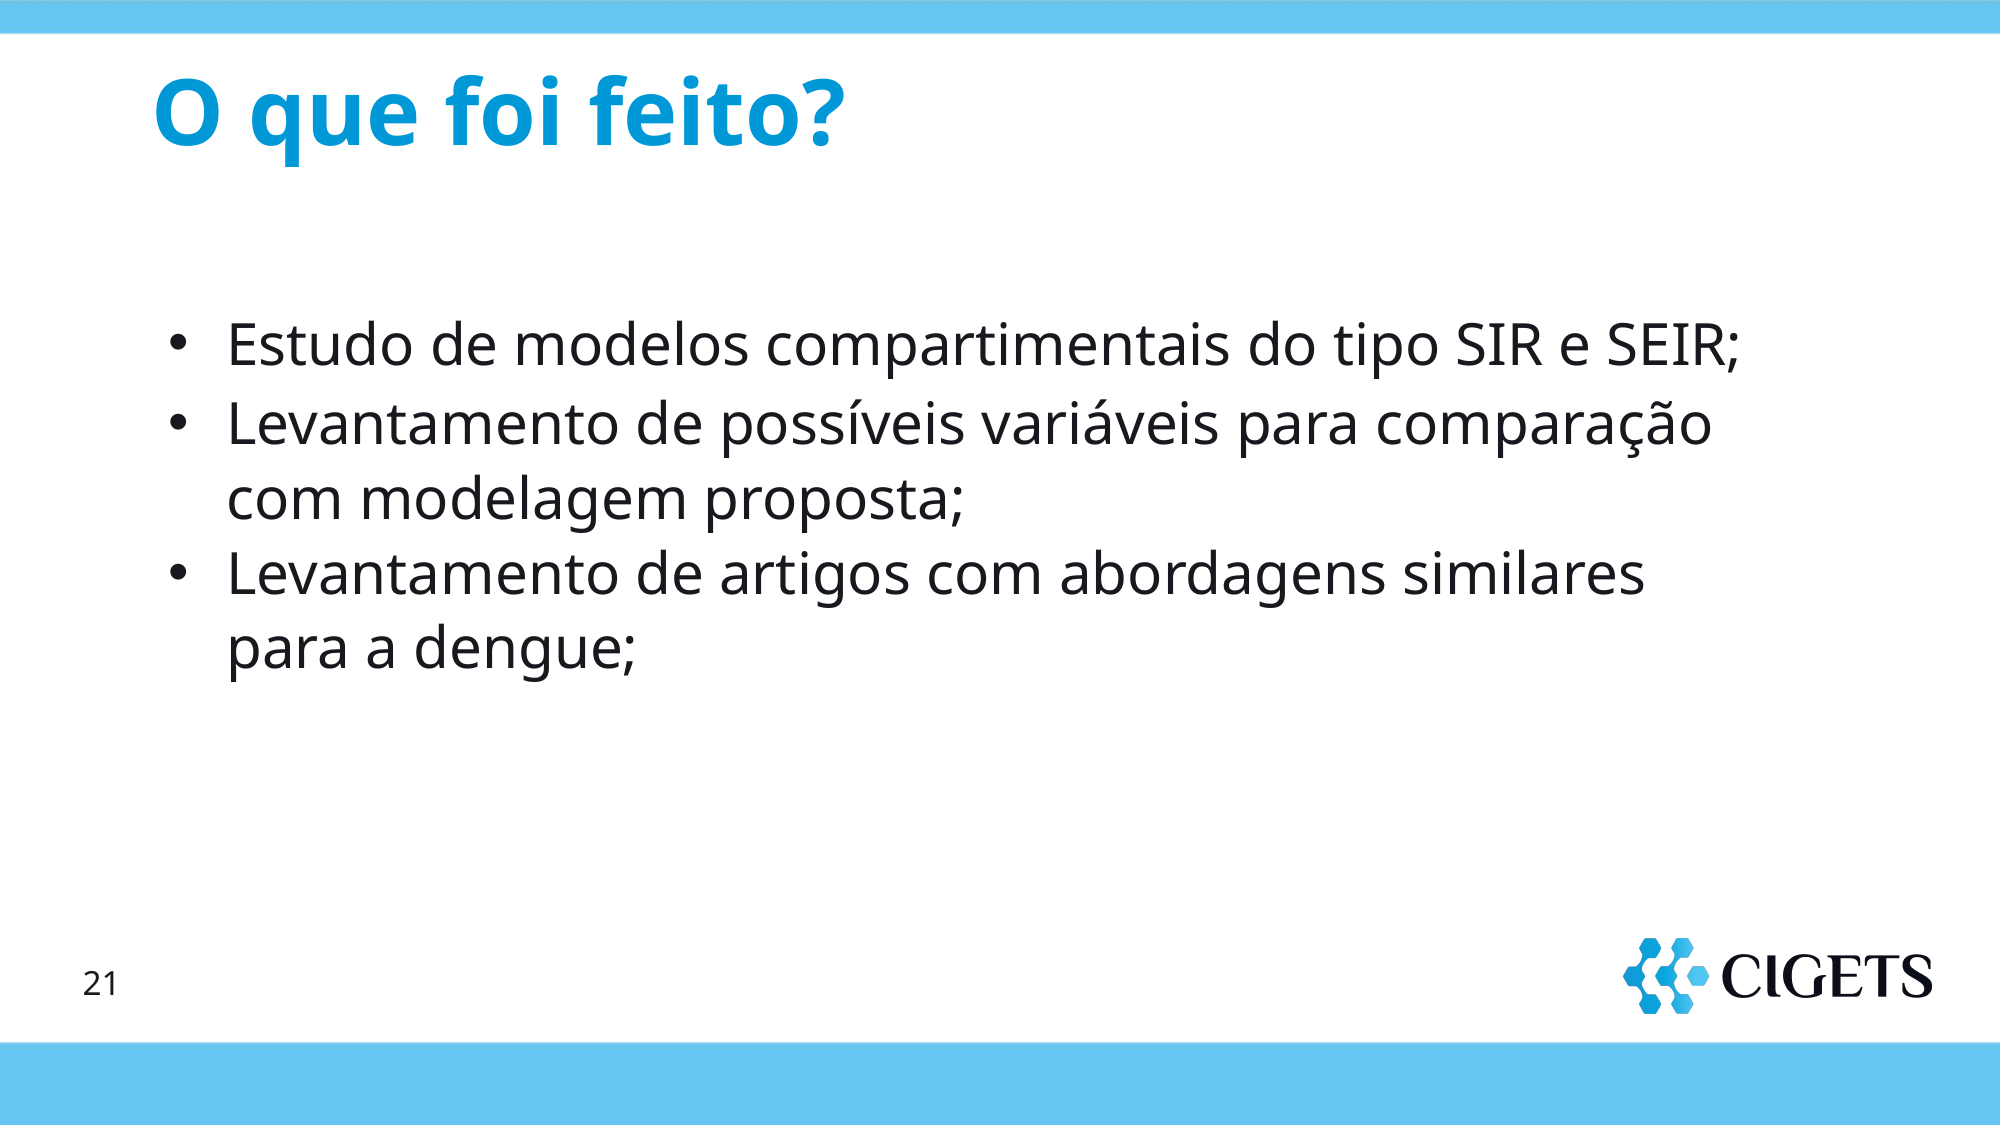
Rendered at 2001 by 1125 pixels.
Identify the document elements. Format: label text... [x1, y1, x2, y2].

text_box Estudo de modelos compartimentais do tipo SIR e SEIR; Levantamento de possíveis variáveis para comparação com modelagem proposta; Levantamento de artigos com abordagens similares para a dengue; [166, 295, 1846, 681]
title O que foi feito? [149, 51, 885, 242]
slide_number ‹#› [76, 961, 131, 1125]
picture [0, 0, 2000, 1125]
